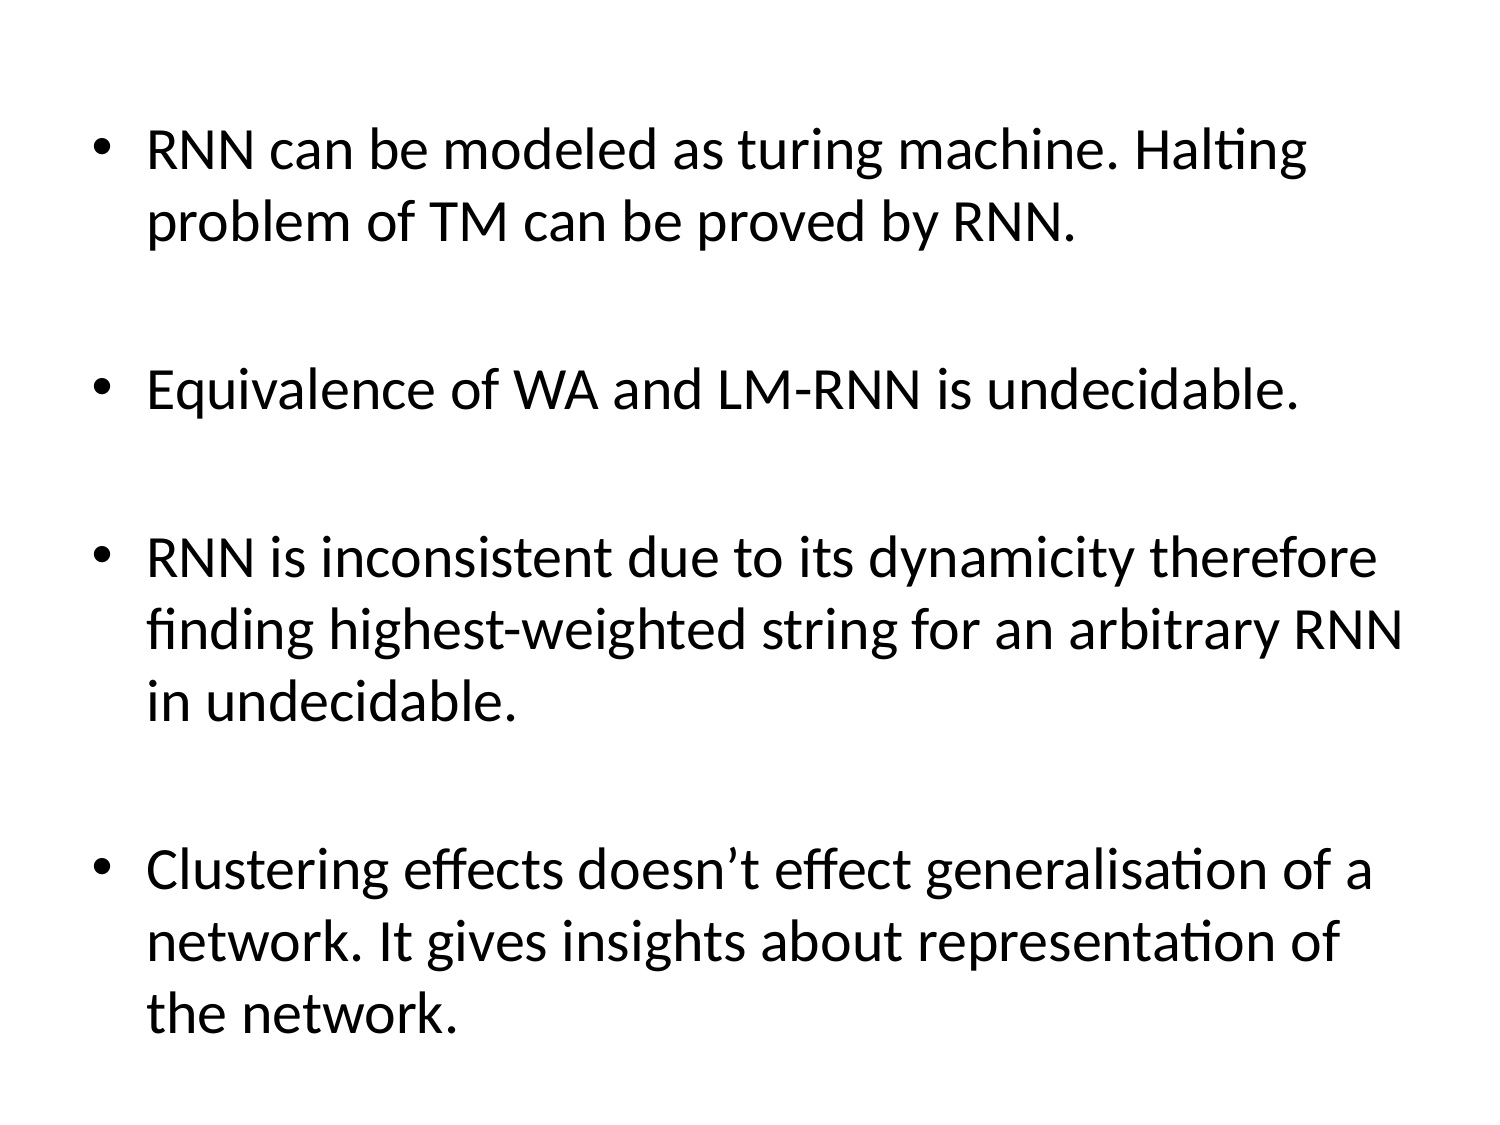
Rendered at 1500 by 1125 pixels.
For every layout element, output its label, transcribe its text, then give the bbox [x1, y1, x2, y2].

list RNN can be modeled as turing machine. Halting problem of TM can be proved by RNN. Equivalence of WA and LM-RNN is undecidable. RNN is inconsistent due to its dynamicity therefore finding highest-weighted string for an arbitrary RNN in undecidable. Clustering effects doesn’t effect generalisation of a network. It gives insights about representation of the network. [76, 101, 1427, 1059]
